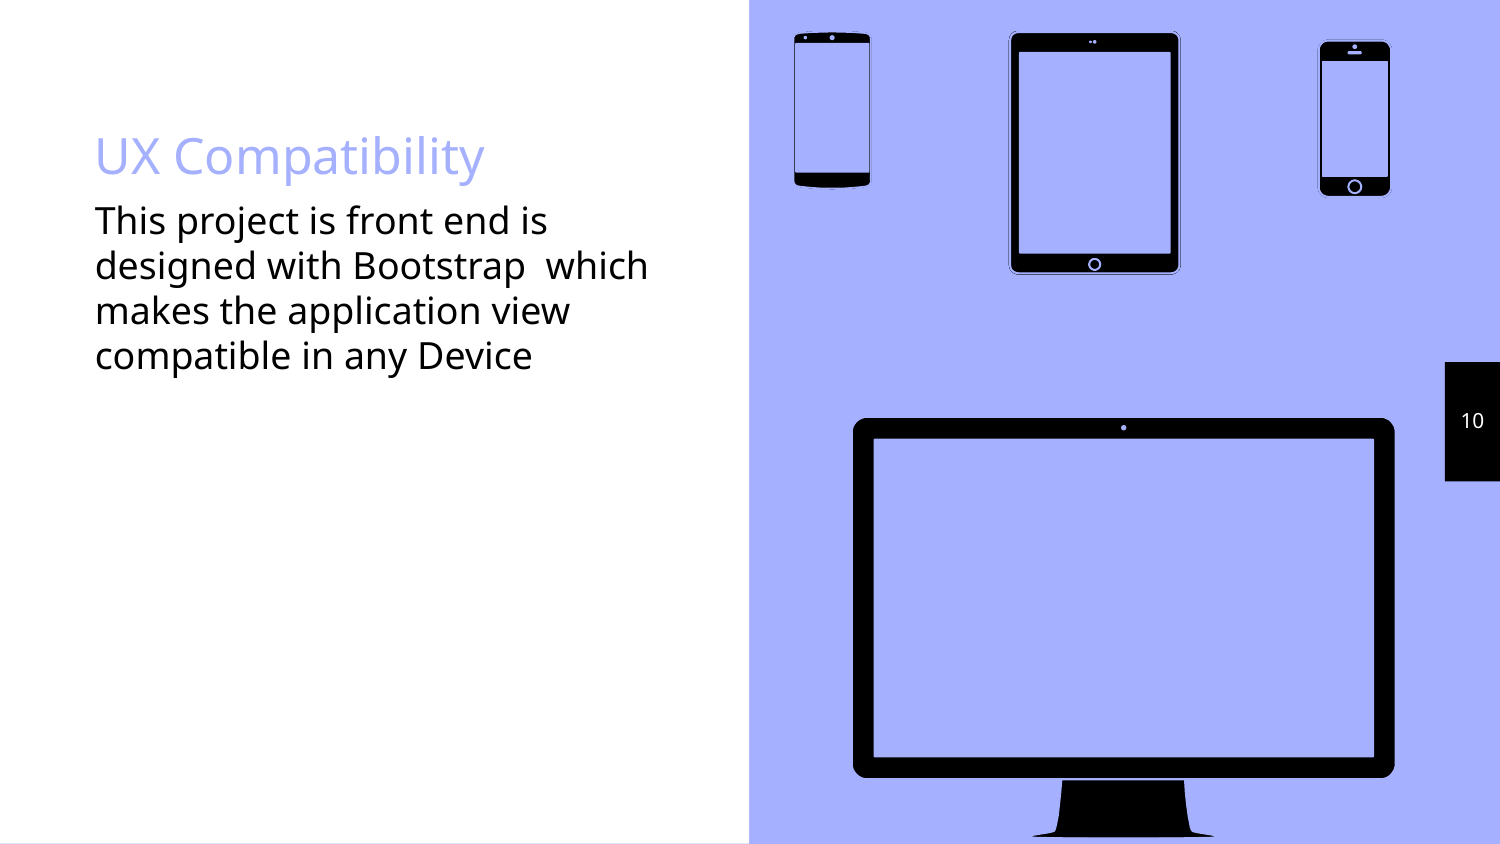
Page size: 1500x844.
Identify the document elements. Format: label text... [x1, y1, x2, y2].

text_box [1316, 38, 1393, 199]
text_box [1007, 30, 1182, 276]
slide_number 10 [1444, 362, 1500, 482]
list UX Compatibility This project is front end is designed with Bootstrap which makes the application view compatible in any Device [79, 110, 672, 725]
text_box [792, 30, 873, 191]
text_box [852, 417, 1396, 841]
